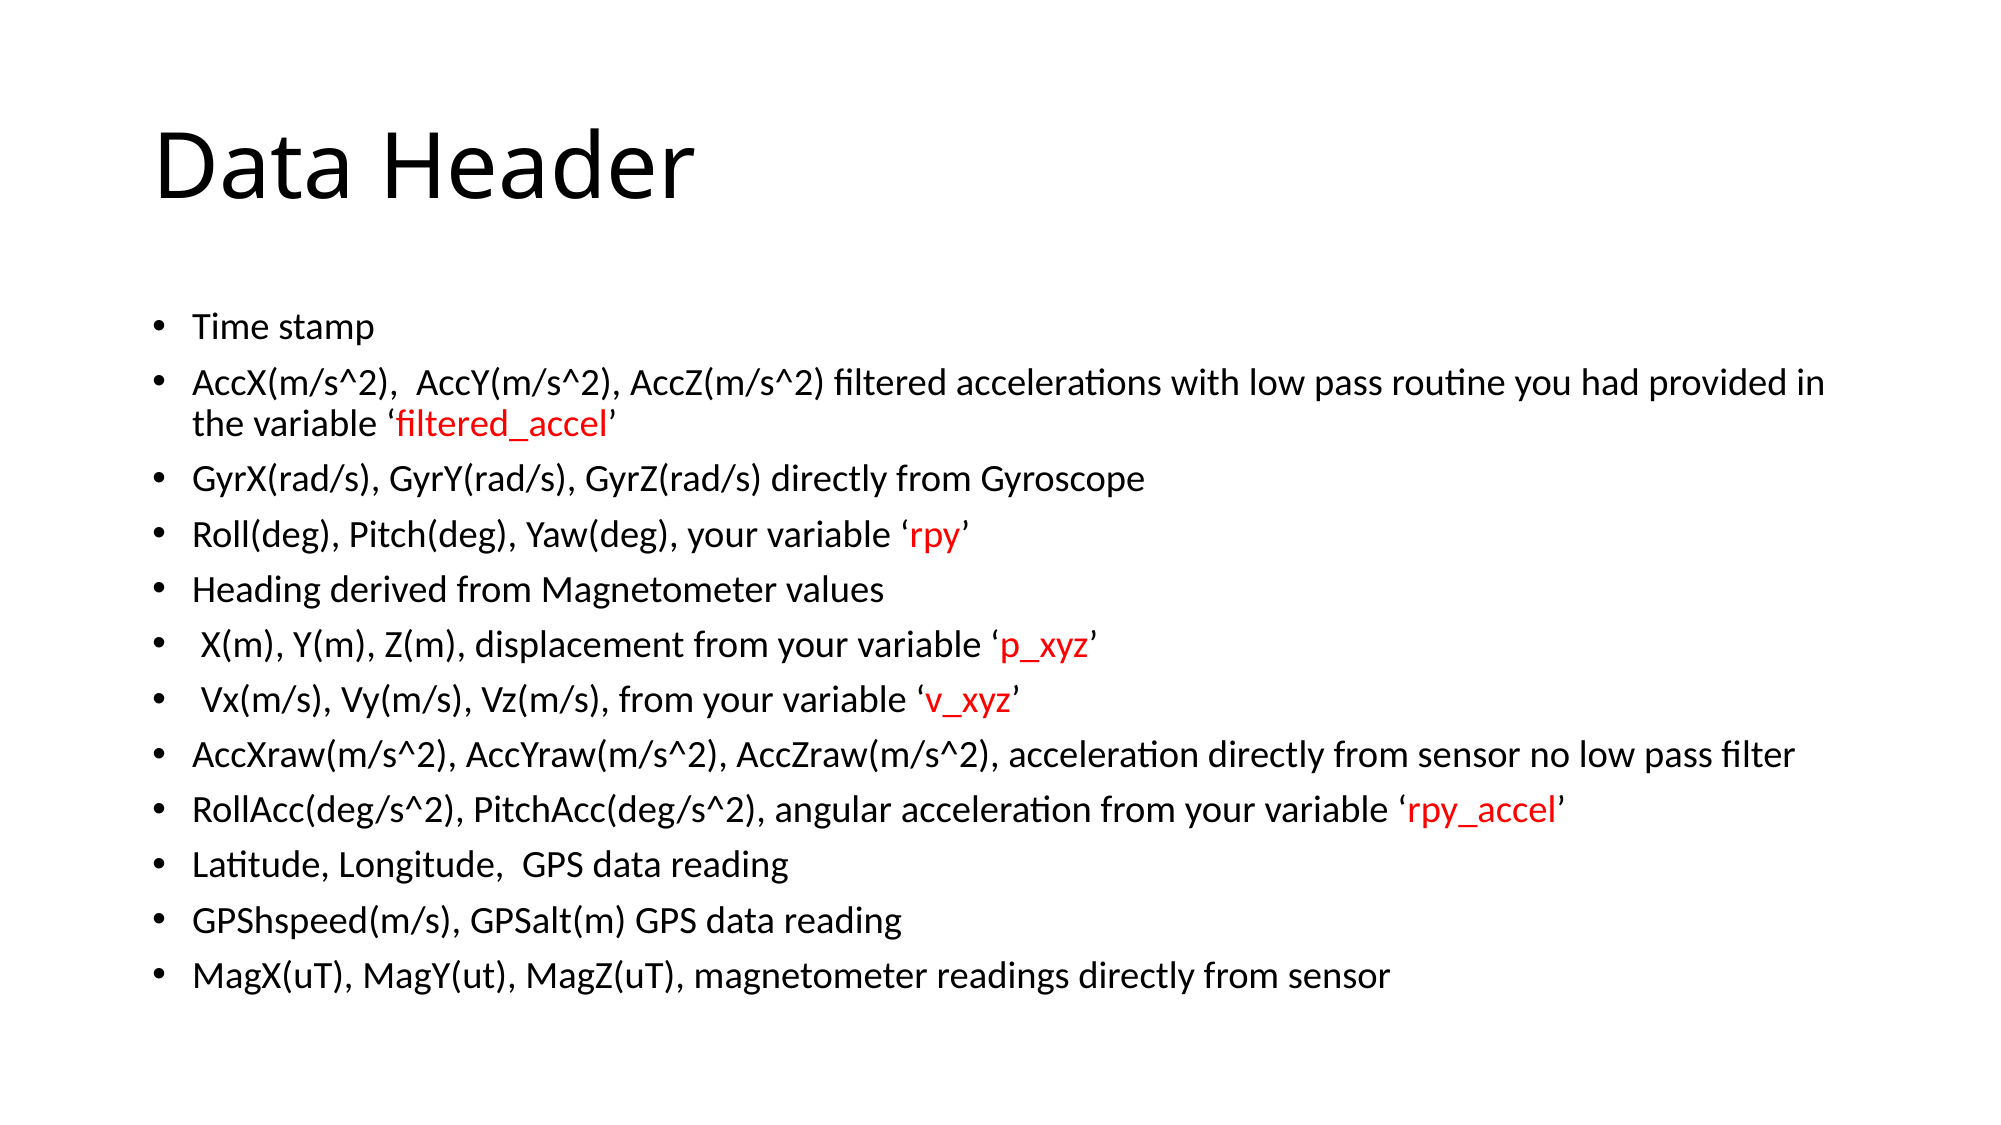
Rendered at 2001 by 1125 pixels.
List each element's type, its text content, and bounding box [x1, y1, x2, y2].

list Time stamp AccX(m/s^2), AccY(m/s^2), AccZ(m/s^2) filtered accelerations with low pass routine you had provided in the variable ‘filtered_accel’ GyrX(rad/s), GyrY(rad/s), GyrZ(rad/s) directly from Gyroscope Roll(deg), Pitch(deg), Yaw(deg), your variable ‘rpy’ Heading derived from Magnetometer values X(m), Y(m), Z(m), displacement from your variable ‘p_xyz’ Vx(m/s), Vy(m/s), Vz(m/s), from your variable ‘v_xyz’ AccXraw(m/s^2), AccYraw(m/s^2), AccZraw(m/s^2), acceleration directly from sensor no low pass filter RollAcc(deg/s^2), PitchAcc(deg/s^2), angular acceleration from your variable ‘rpy_accel’ Latitude, Longitude, GPS data reading GPShspeed(m/s), GPSalt(m) GPS data reading MagX(uT), MagY(ut), MagZ(uT), magnetometer readings directly from sensor [137, 299, 1863, 1014]
title Data Header [137, 59, 1863, 278]
